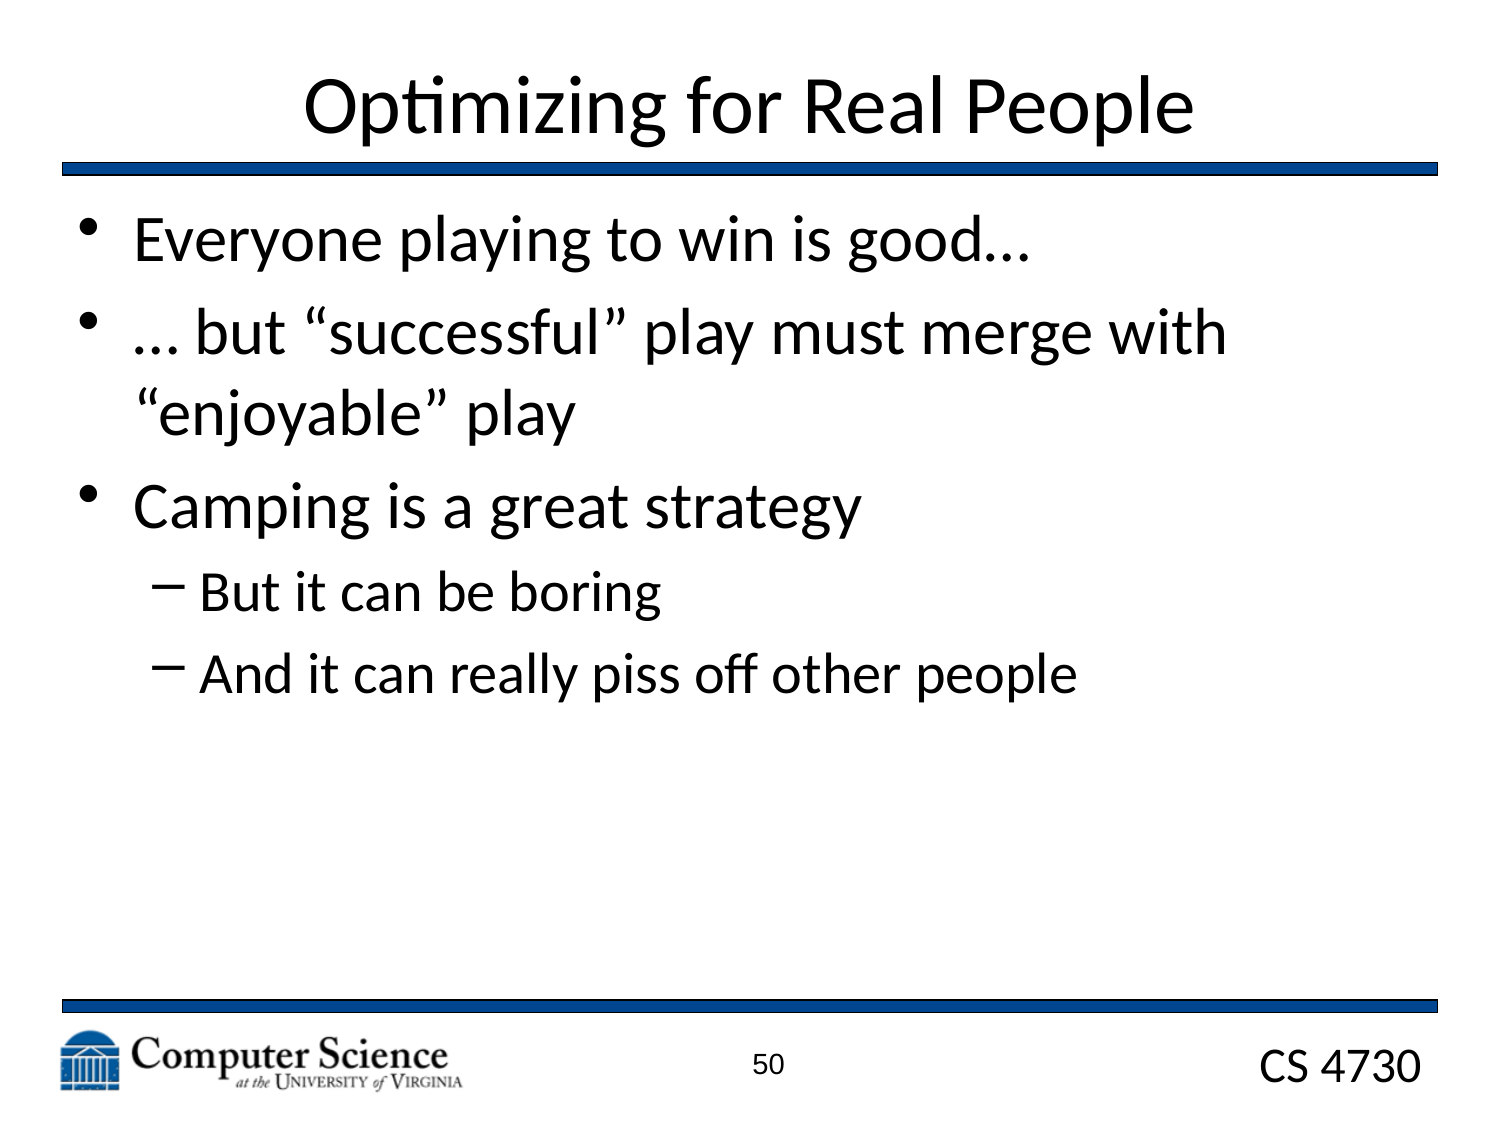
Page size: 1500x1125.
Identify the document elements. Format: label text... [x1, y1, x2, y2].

footer 50 [512, 1037, 1026, 1088]
title Optimizing for Real People [62, 49, 1438, 151]
list Everyone playing to win is good… … but “successful” play must merge with “enjoyable” play Camping is a great strategy But it can be boring And it can really piss off other people [62, 187, 1438, 1001]
picture [50, 1024, 472, 1101]
